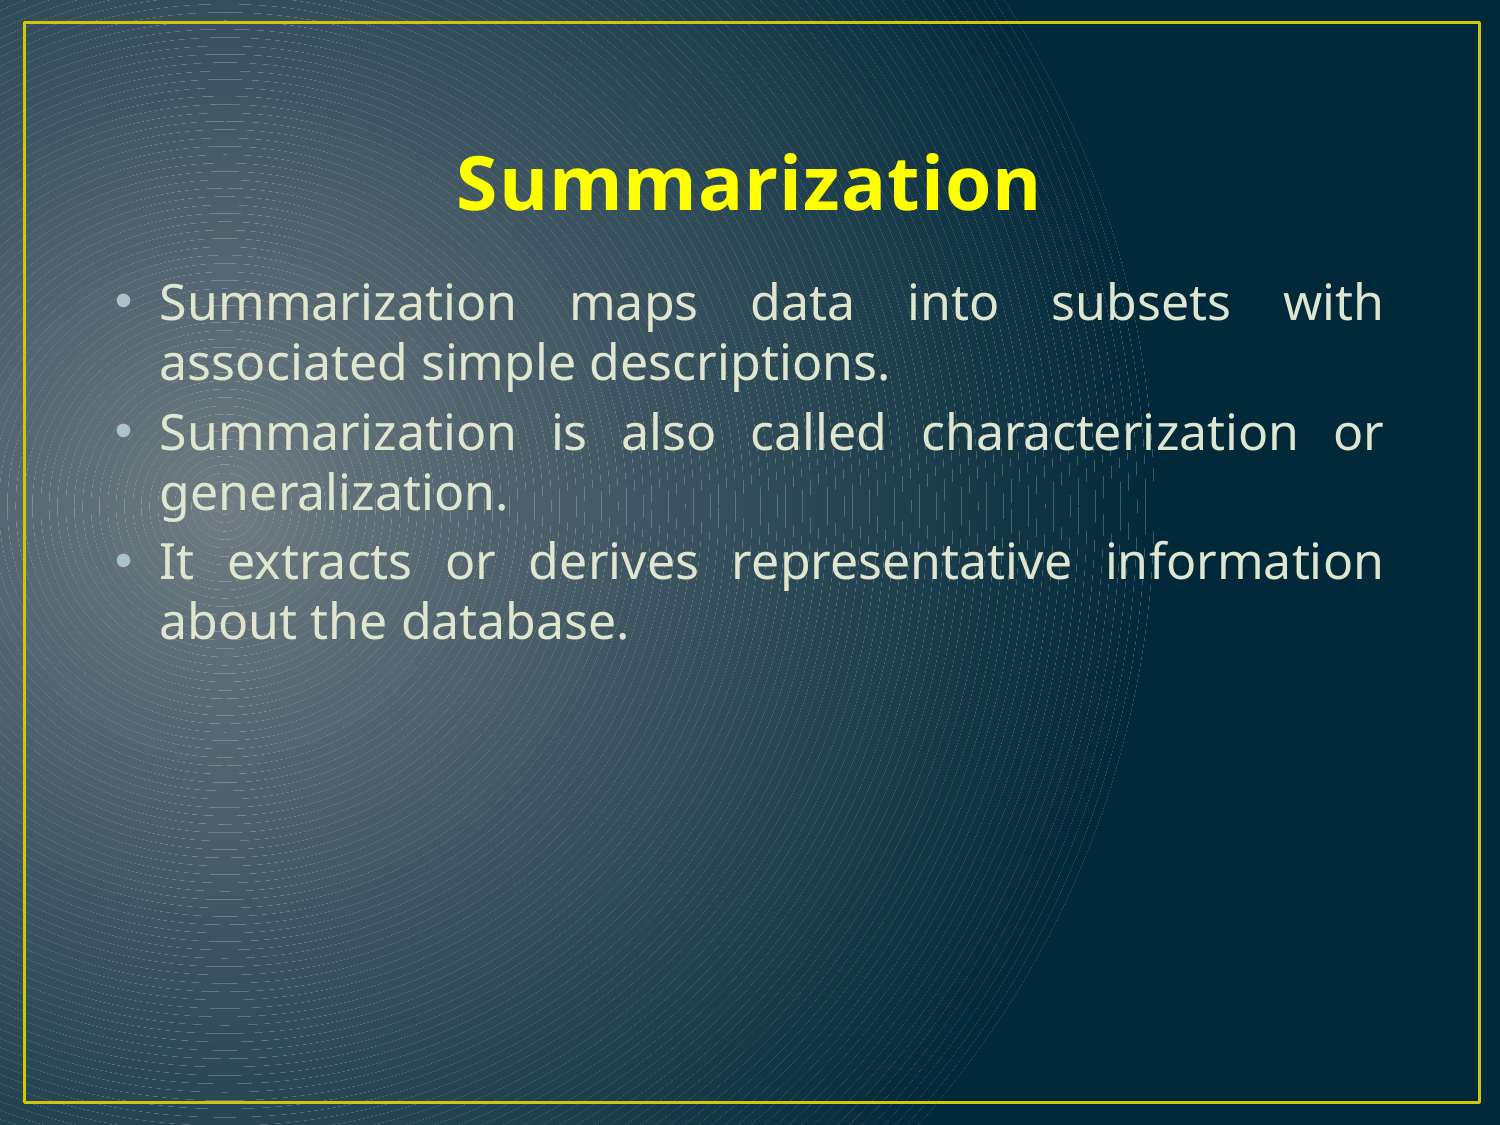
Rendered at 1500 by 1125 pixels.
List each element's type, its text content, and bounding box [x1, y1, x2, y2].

title Summarization [75, 45, 1425, 233]
list Summarization maps data into subsets with associated simple descriptions. Summarization is also called characterization or generalization. It extracts or derives representative information about the database. [99, 262, 1400, 938]
